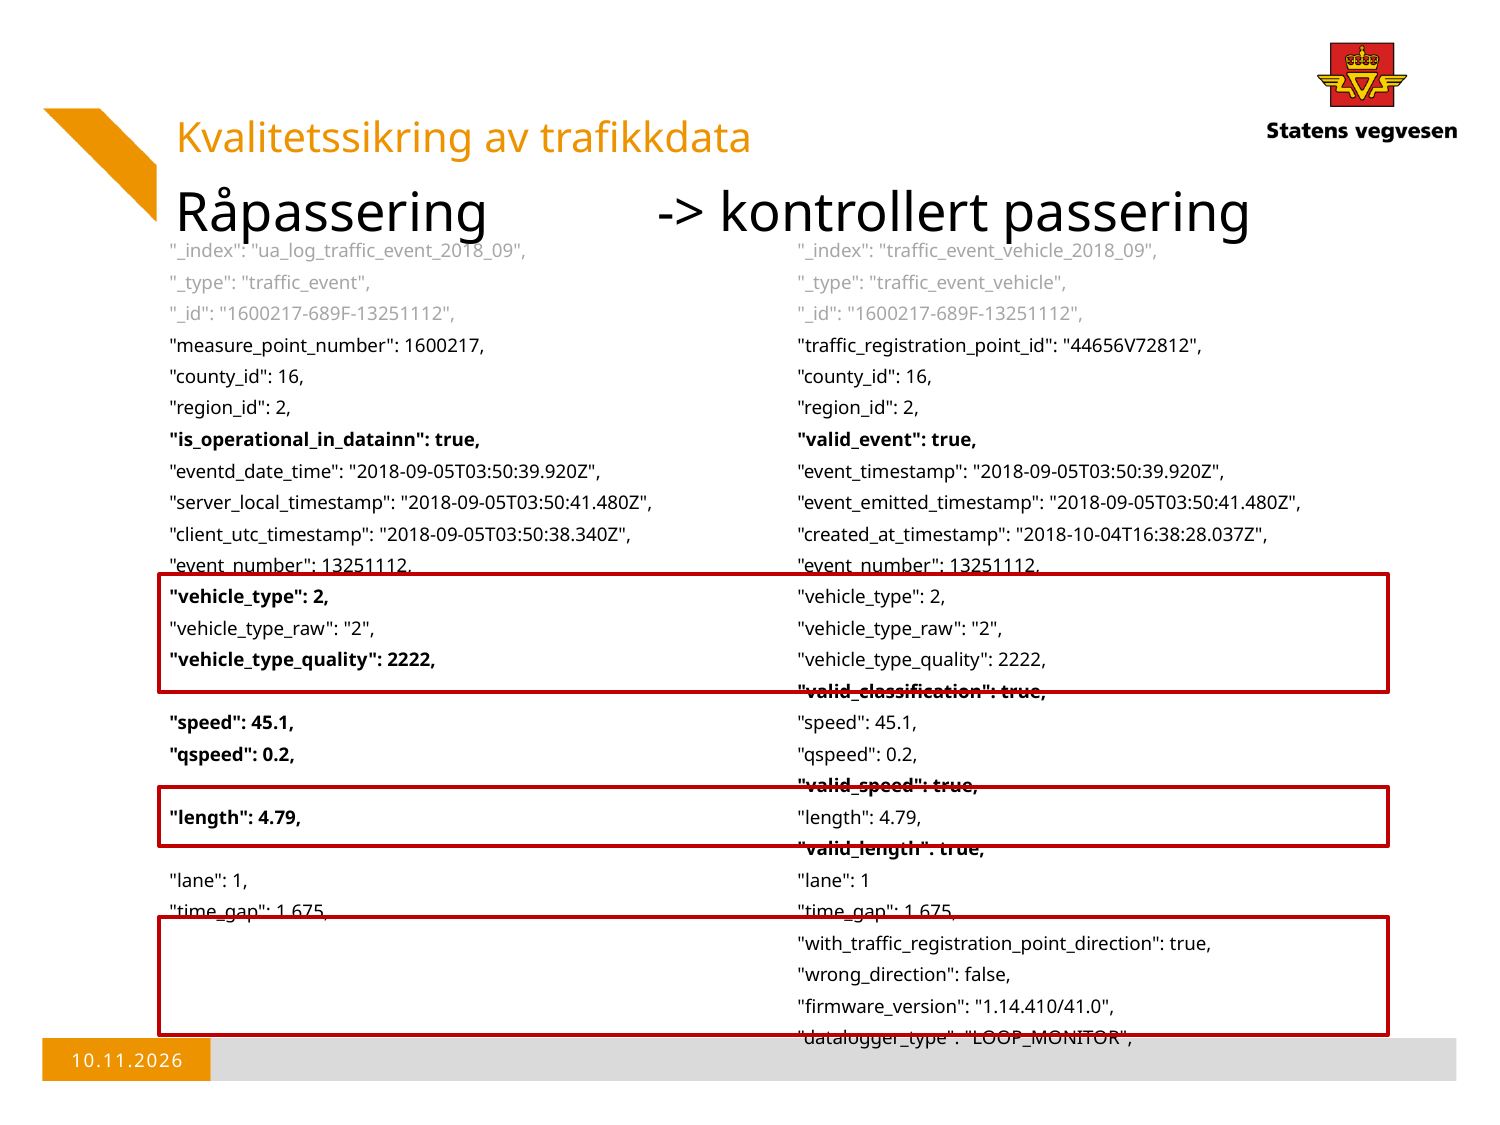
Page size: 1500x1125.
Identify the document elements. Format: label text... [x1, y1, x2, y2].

picture [0, 0, 167, 230]
picture [1252, 0, 1500, 145]
title Råpassering -> kontrollert passering [175, 177, 1459, 255]
text_box "_index": "traffic_event_vehicle_2018_09", "_type": "traffic_event_vehicle", "_id": "1600217-689F-13251112", "traffic_registration_point_id": "44656V72812", "county_id": 16, "region_id": 2, "valid_event": true, "event_timestamp": "2018-09-05T03:50:39.920Z", "event_emitted_timestamp": "2018-09-05T03:50:41.480Z", "created_at_timestamp": "2018-10-04T16:38:28.037Z", "event_number": 13251112, "vehicle_type": 2, "vehicle_type_raw": "2", "vehicle_type_quality": 2222, "valid_classification": true, "speed": 45.1, "qspeed": 0.2, "valid_speed": true, "length": 4.79, "valid_length": true, "lane": 1 "time_gap": 1.675, "with_traffic_registration_point_direction": true, "wrong_direction": false, "firmware_version": "1.14.410/41.0", "datalogger_type": "LOOP_MONITOR", [797, 848, 1388, 915]
text_box [157, 915, 1390, 1037]
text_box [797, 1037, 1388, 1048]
list "_index": "ua_log_traffic_event_2018_09", "_type": "traffic_event", "_id": "1600217-689F-13251112", "measure_point_number": 1600217, "county_id": 16, "region_id": 2, "is_operational_in_datainn": true, "eventd_date_time": "2018-09-05T03:50:39.920Z", "server_local_timestamp": "2018-09-05T03:50:41.480Z", "client_utc_timestamp": "2018-09-05T03:50:38.340Z", "event_number": 13251112, "vehicle_type": 2, "vehicle_type_raw": "2", "vehicle_type_quality": 2222, "speed": 45.1, "qspeed": 0.2, "length": 4.79, "lane": 1, "time_gap": 1.675, [159, 694, 750, 785]
text_box "_index": "traffic_event_vehicle_2018_09", "_type": "traffic_event_vehicle", "_id": "1600217-689F-13251112", "traffic_registration_point_id": "44656V72812", "county_id": 16, "region_id": 2, "valid_event": true, "event_timestamp": "2018-09-05T03:50:39.920Z", "event_emitted_timestamp": "2018-09-05T03:50:41.480Z", "created_at_timestamp": "2018-10-04T16:38:28.037Z", "event_number": 13251112, "vehicle_type": 2, "vehicle_type_raw": "2", "vehicle_type_quality": 2222, "valid_classification": true, "speed": 45.1, "qspeed": 0.2, "valid_speed": true, "length": 4.79, "valid_length": true, "lane": 1 "time_gap": 1.675, "with_traffic_registration_point_direction": true, "wrong_direction": false, "firmware_version": "1.14.410/41.0", "datalogger_type": "LOOP_MONITOR", [797, 694, 1388, 785]
text_box [157, 785, 1390, 848]
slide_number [42, 1047, 211, 1076]
list "_index": "ua_log_traffic_event_2018_09", "_type": "traffic_event", "_id": "1600217-689F-13251112", "measure_point_number": 1600217, "county_id": 16, "region_id": 2, "is_operational_in_datainn": true, "eventd_date_time": "2018-09-05T03:50:39.920Z", "server_local_timestamp": "2018-09-05T03:50:41.480Z", "client_utc_timestamp": "2018-09-05T03:50:38.340Z", "event_number": 13251112, "vehicle_type": 2, "vehicle_type_raw": "2", "vehicle_type_quality": 2222, "speed": 45.1, "qspeed": 0.2, "length": 4.79, "lane": 1, "time_gap": 1.675, [159, 238, 750, 572]
list "_index": "ua_log_traffic_event_2018_09", "_type": "traffic_event", "_id": "1600217-689F-13251112", "measure_point_number": 1600217, "county_id": 16, "region_id": 2, "is_operational_in_datainn": true, "eventd_date_time": "2018-09-05T03:50:39.920Z", "server_local_timestamp": "2018-09-05T03:50:41.480Z", "client_utc_timestamp": "2018-09-05T03:50:38.340Z", "event_number": 13251112, "vehicle_type": 2, "vehicle_type_raw": "2", "vehicle_type_quality": 2222, "speed": 45.1, "qspeed": 0.2, "length": 4.79, "lane": 1, "time_gap": 1.675, [159, 848, 750, 915]
text_box [157, 572, 1390, 694]
list Kvalitetssikring av trafikkdata [175, 110, 1110, 169]
text_box "_index": "traffic_event_vehicle_2018_09", "_type": "traffic_event_vehicle", "_id": "1600217-689F-13251112", "traffic_registration_point_id": "44656V72812", "county_id": 16, "region_id": 2, "valid_event": true, "event_timestamp": "2018-09-05T03:50:39.920Z", "event_emitted_timestamp": "2018-09-05T03:50:41.480Z", "created_at_timestamp": "2018-10-04T16:38:28.037Z", "event_number": 13251112, "vehicle_type": 2, "vehicle_type_raw": "2", "vehicle_type_quality": 2222, "valid_classification": true, "speed": 45.1, "qspeed": 0.2, "valid_speed": true, "length": 4.79, "valid_length": true, "lane": 1 "time_gap": 1.675, "with_traffic_registration_point_direction": true, "wrong_direction": false, "firmware_version": "1.14.410/41.0", "datalogger_type": "LOOP_MONITOR", [797, 255, 1388, 572]
